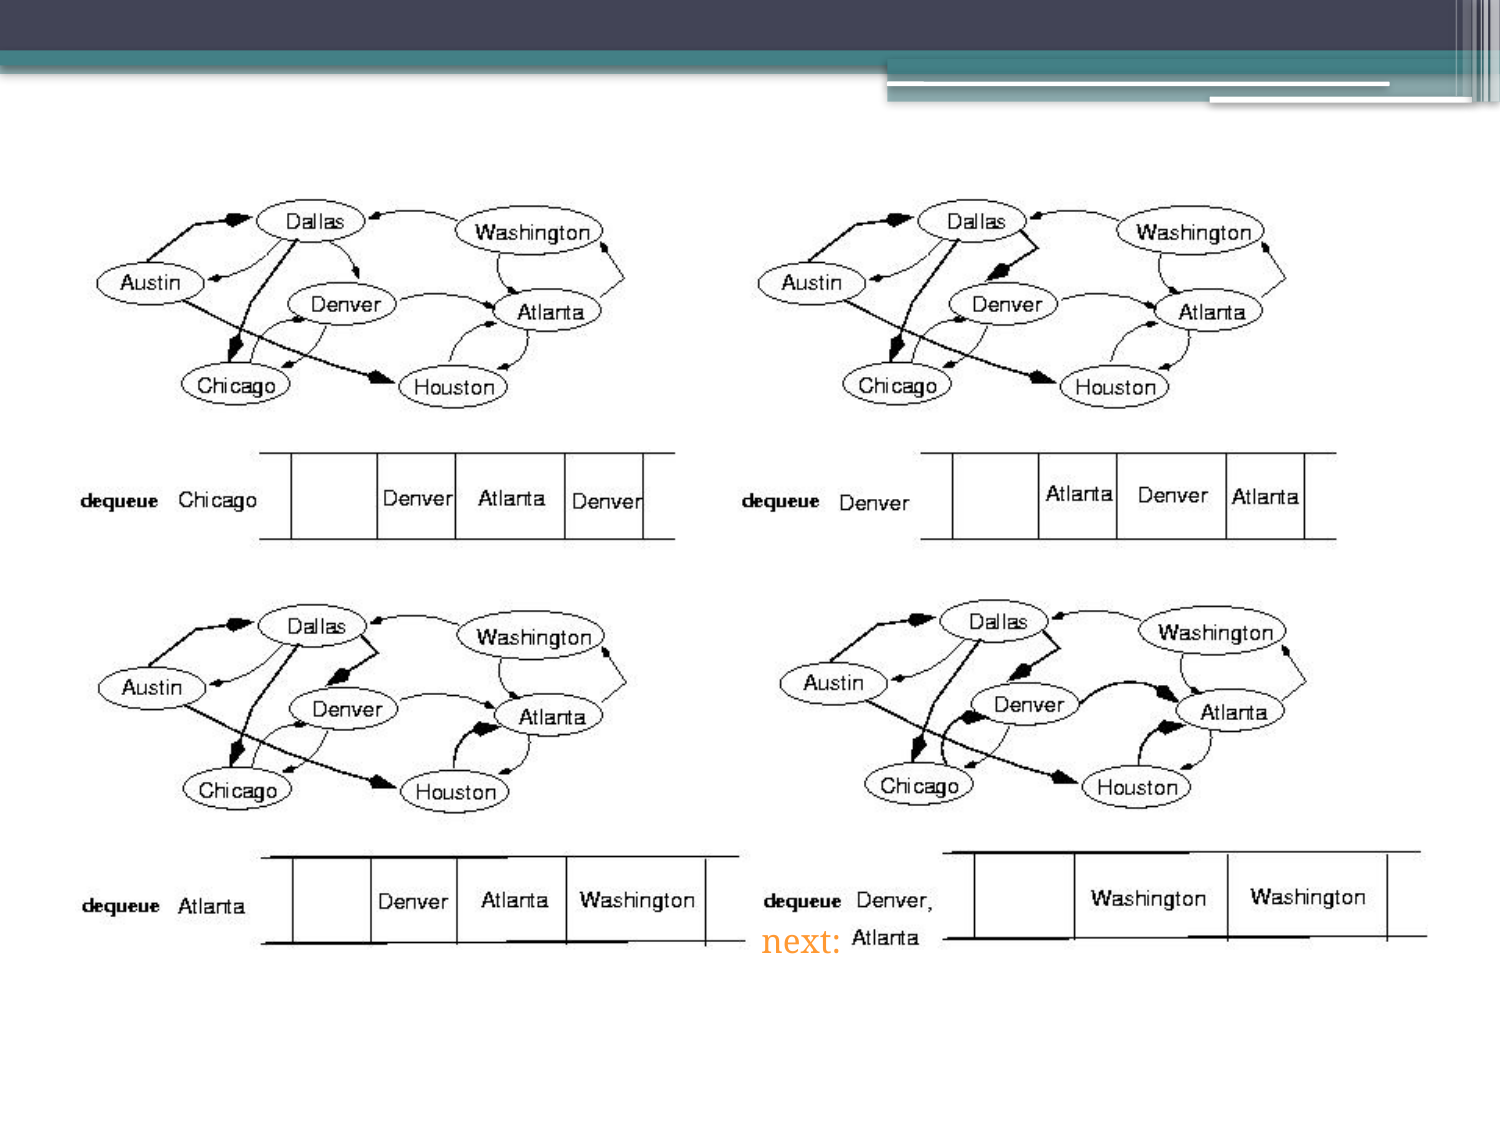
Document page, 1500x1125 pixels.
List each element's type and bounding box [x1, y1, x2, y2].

picture [74, 174, 1429, 976]
